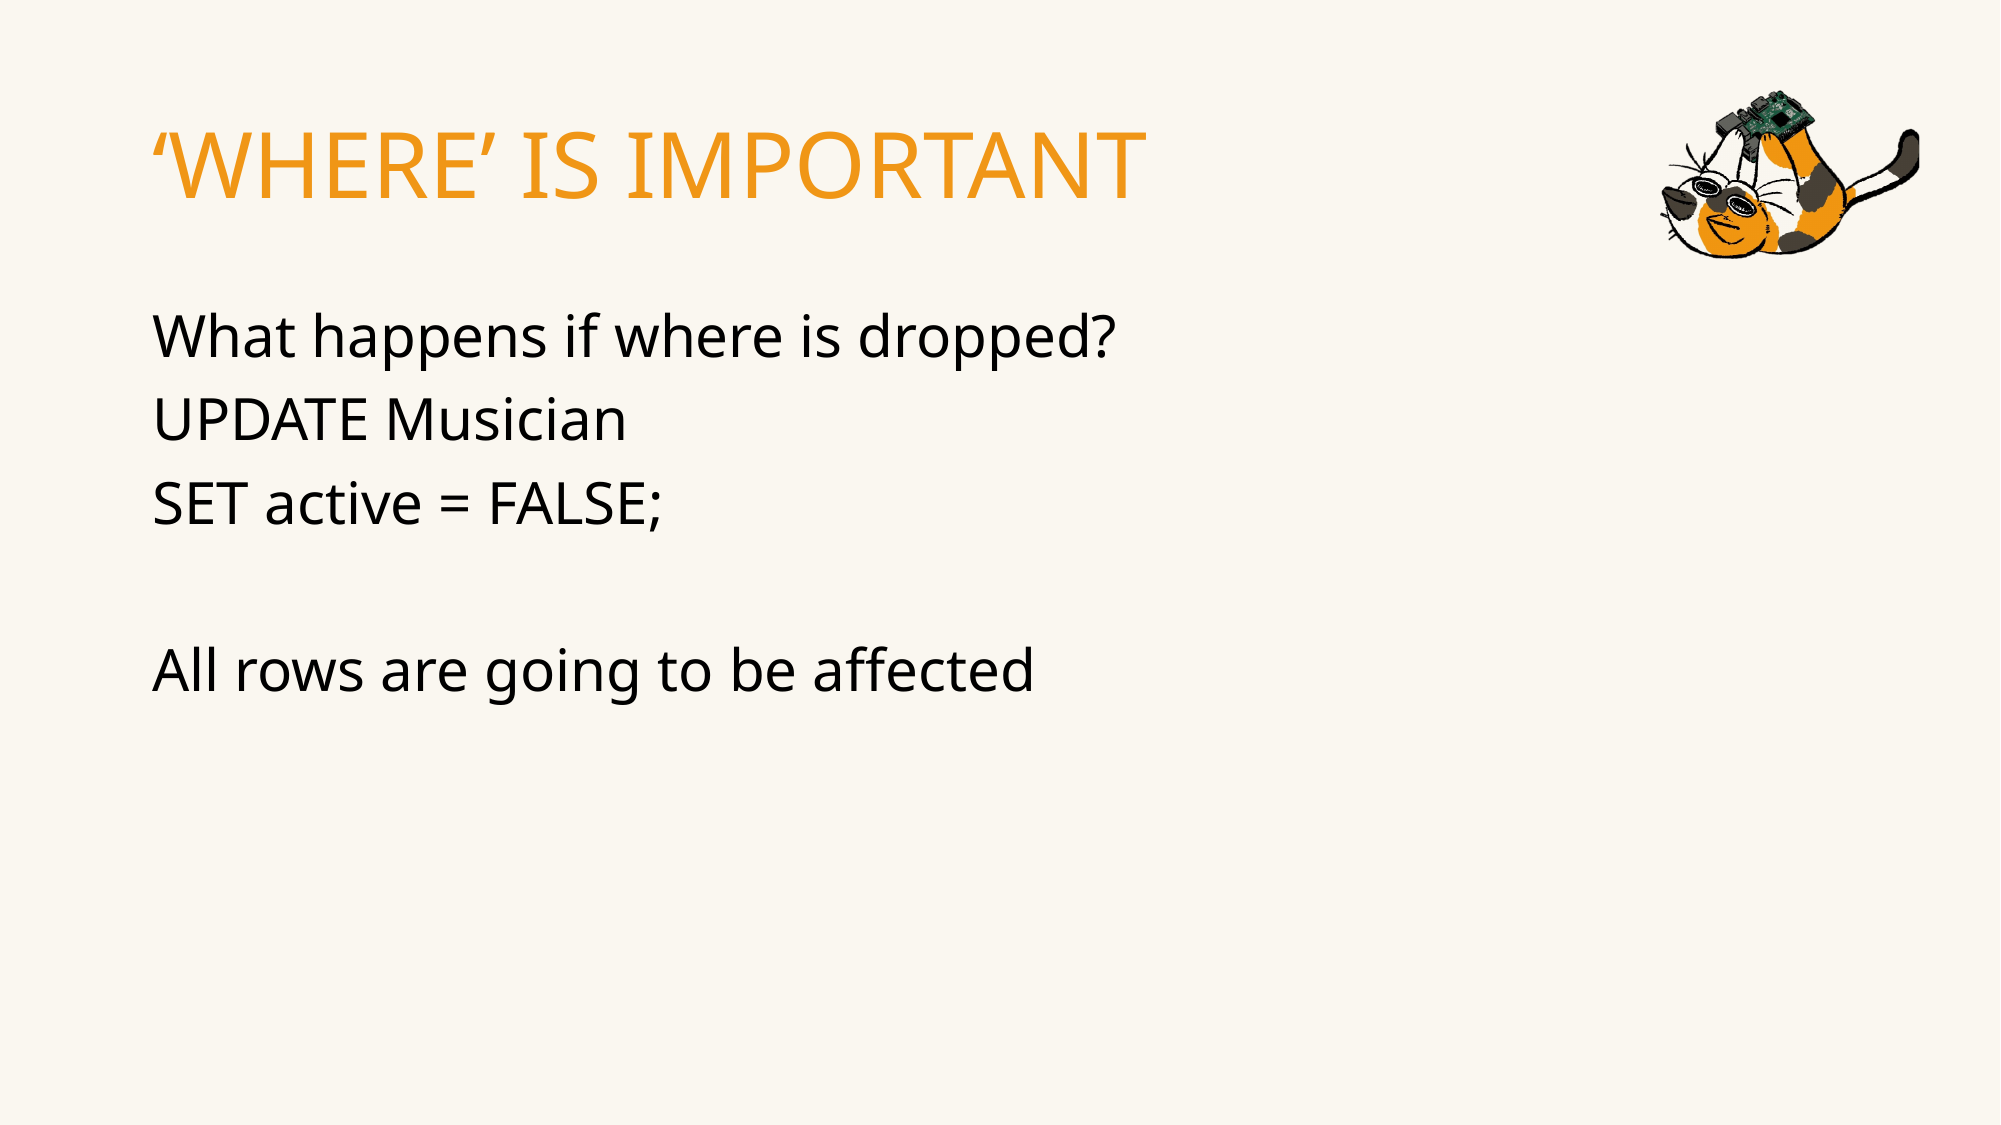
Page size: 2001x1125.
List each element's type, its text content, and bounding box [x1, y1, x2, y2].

title ‘WHERE’ IS IMPORTANT [137, 59, 1648, 278]
picture [1648, 59, 1920, 278]
list What happens if where is dropped? UPDATE Musician SET active = FALSE; All rows are going to be affected [137, 299, 1878, 1092]
